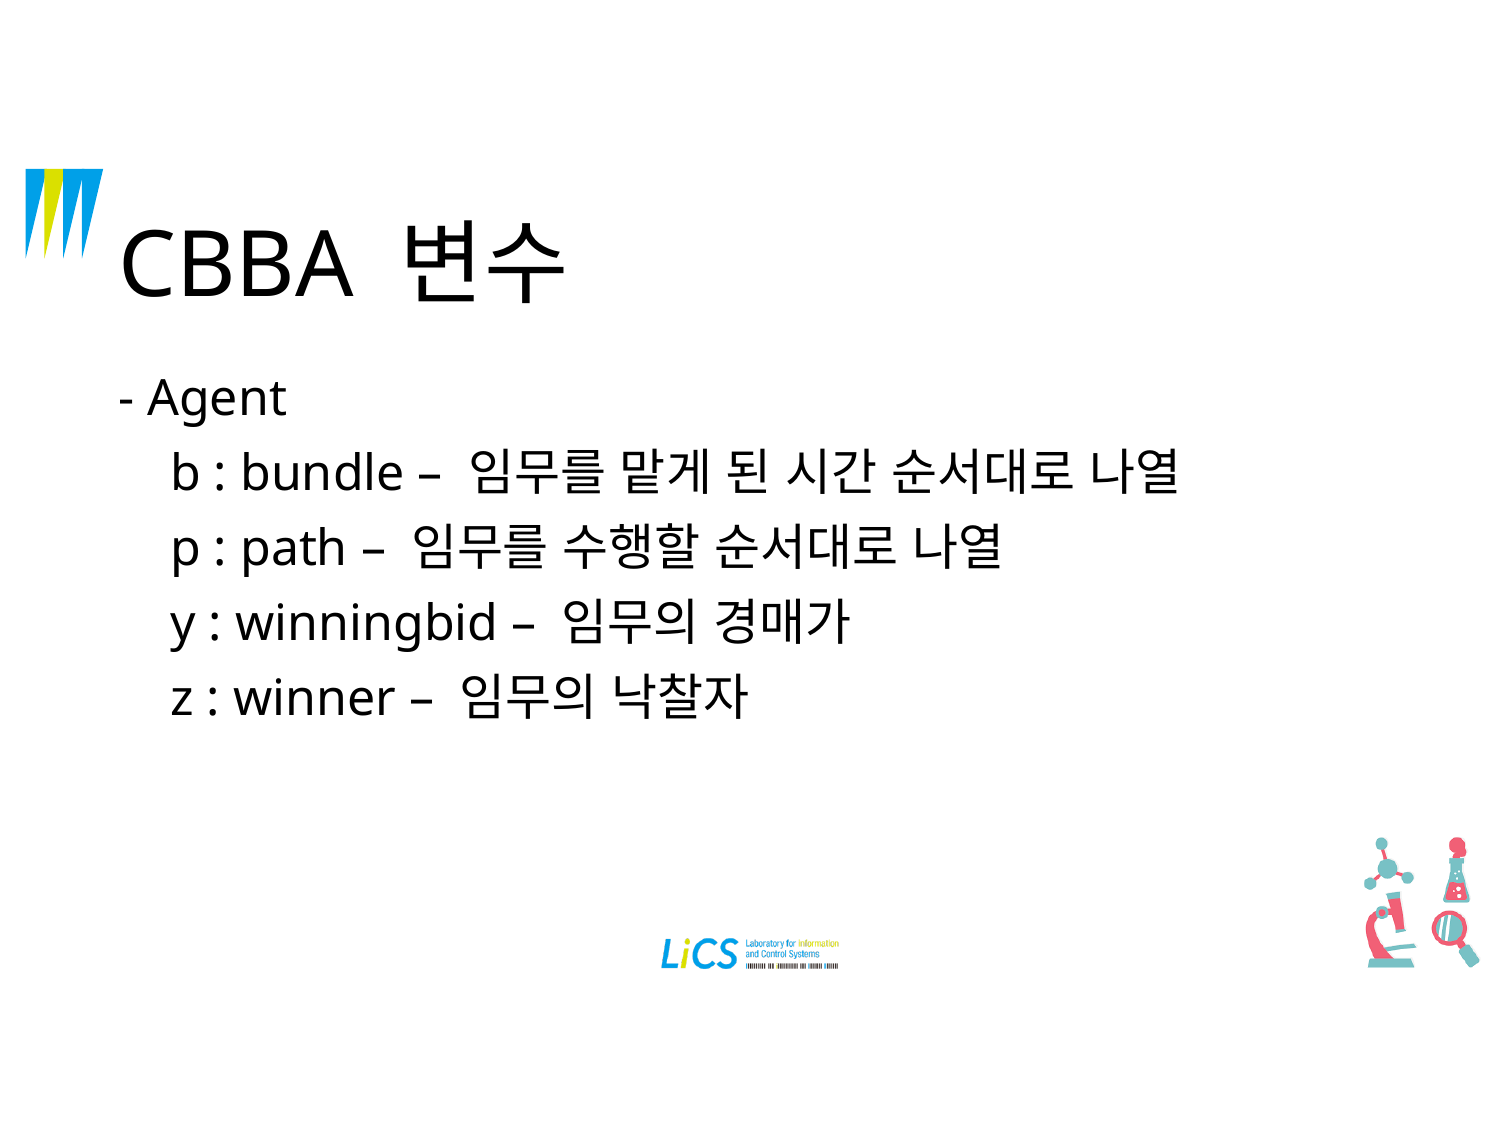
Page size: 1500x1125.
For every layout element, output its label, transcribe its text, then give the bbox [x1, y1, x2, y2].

picture [660, 933, 840, 974]
list - Agent b : bundle – 임무를 맡게 된 시간 순서대로 나열 p : path – 임무를 수행할 순서대로 나열 y : winningbid – 임무의 경매가 z : winner – 임무의 낙찰자 [103, 365, 1397, 901]
picture [1349, 830, 1488, 971]
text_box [25, 168, 104, 259]
title CBBA 변수 [103, 185, 1397, 349]
